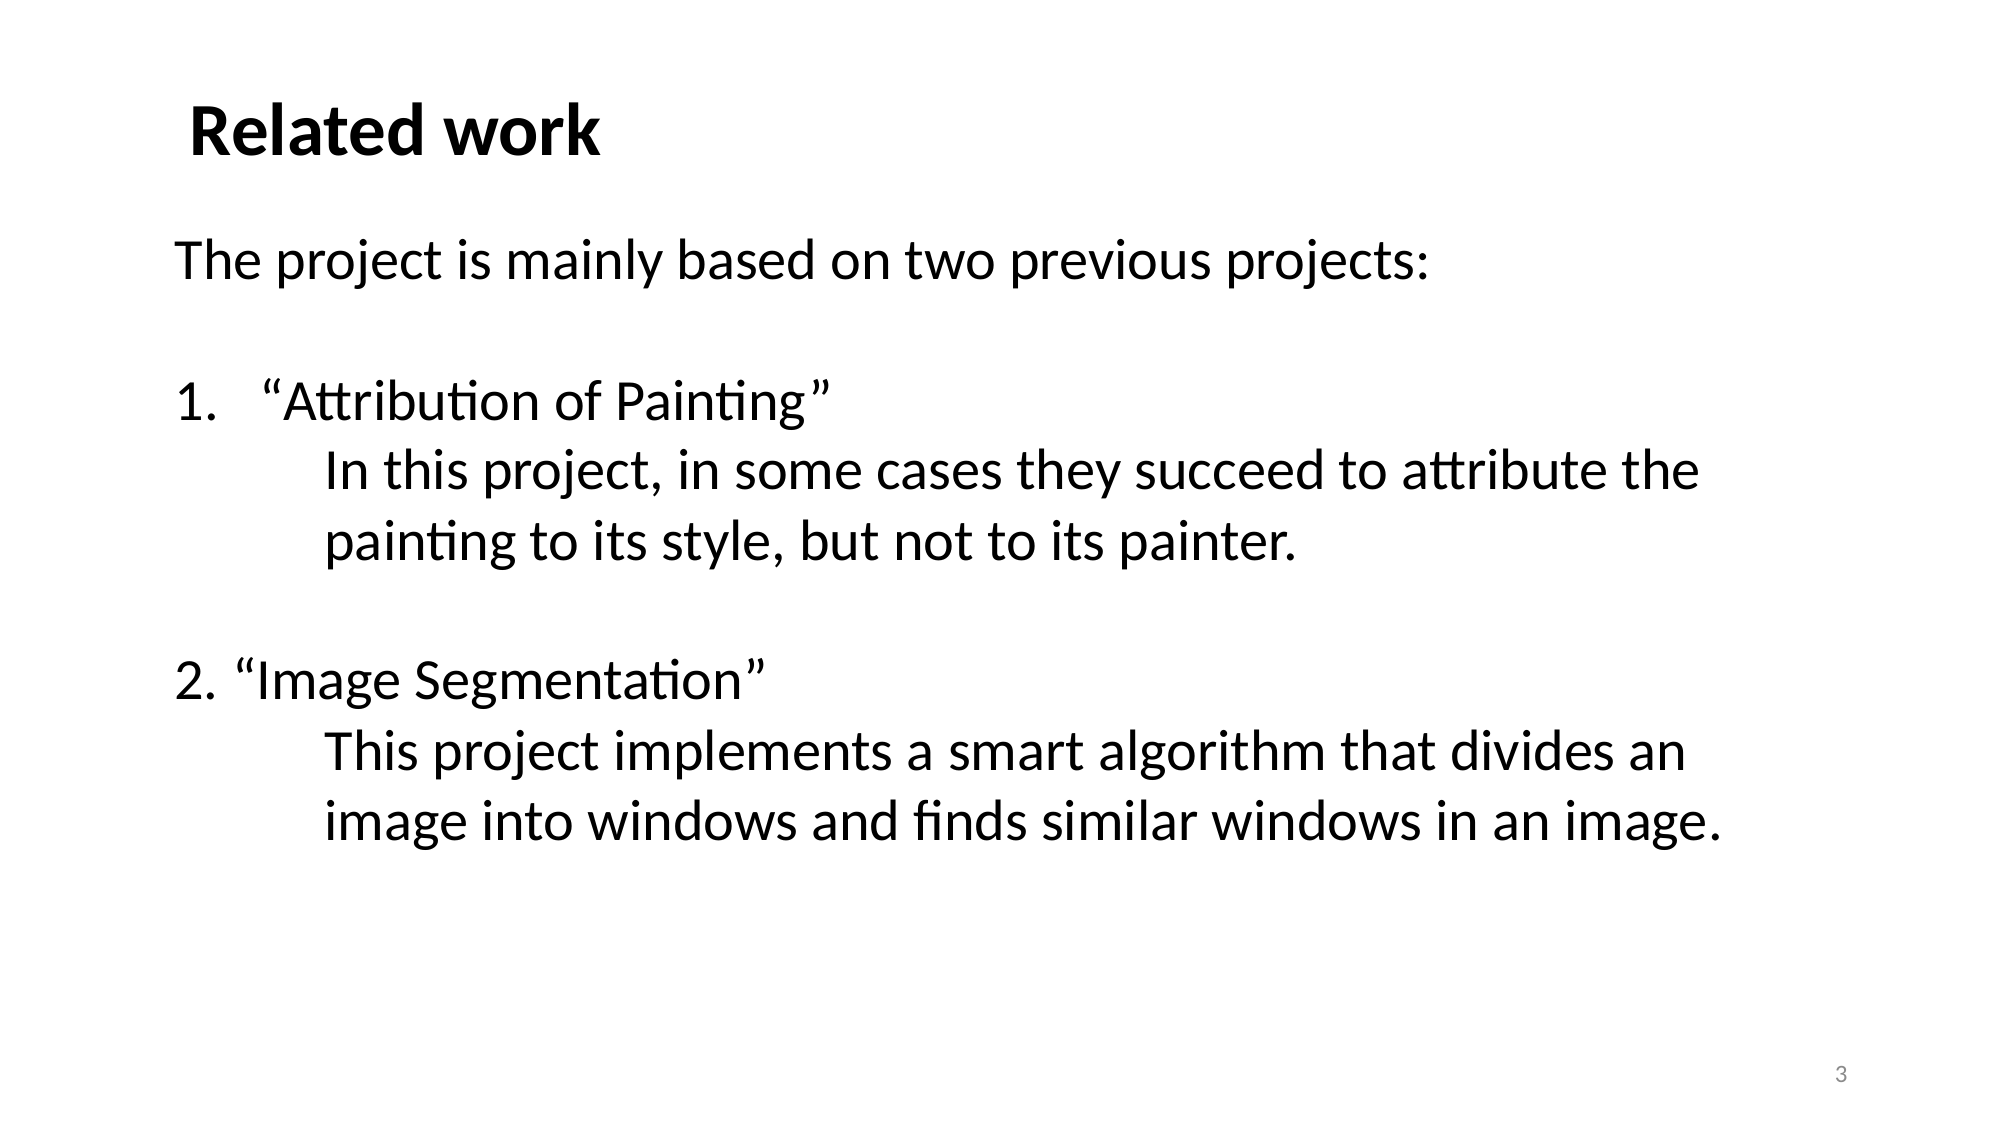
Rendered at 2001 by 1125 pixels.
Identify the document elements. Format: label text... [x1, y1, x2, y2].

text_box Related work [174, 72, 1325, 178]
text_box The project is mainly based on two previous projects: “Attribution of Painting” In this project, in some cases they succeed to attribute the painting to its style, but not to its painter. 2. “Image Segmentation” This project implements a smart algorithm that divides an image into windows and finds similar windows in an image. [159, 214, 1810, 859]
slide_number 3 [1412, 1042, 1863, 1103]
